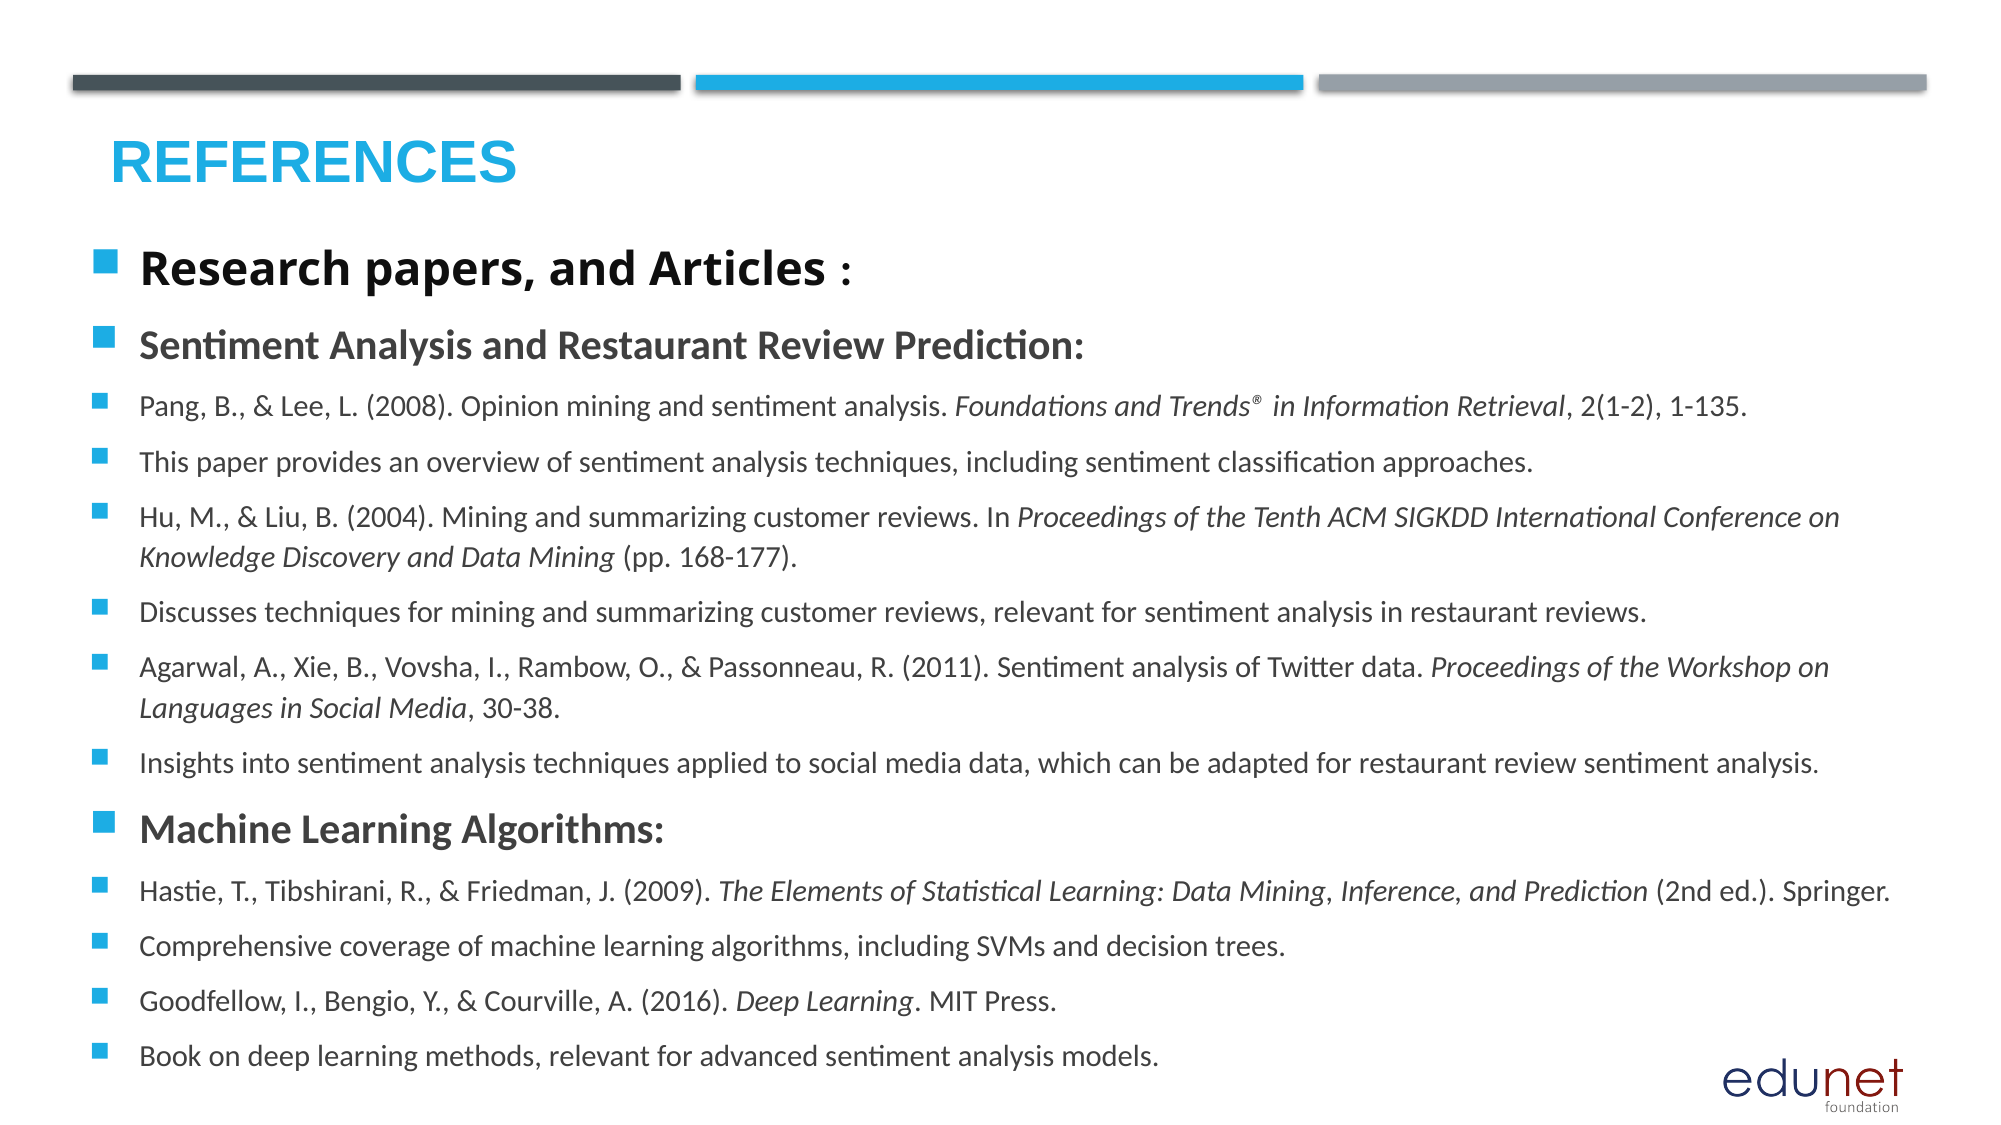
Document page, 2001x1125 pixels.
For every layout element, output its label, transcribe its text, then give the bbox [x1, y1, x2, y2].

picture [1719, 1097, 1905, 1116]
title References [95, 115, 1905, 203]
list Research papers, and Articles : Sentiment Analysis and Restaurant Review Prediction: Pang, B., & Lee, L. (2008). Opinion mining and sentiment analysis. Foundations and Trends® in Information Retrieval, 2(1-2), 1-135. This paper provides an overview of sentiment analysis techniques, including sentiment classification approaches. Hu, M., & Liu, B. (2004). Mining and summarizing customer reviews. In Proceedings of the Tenth ACM SIGKDD International Conference on Knowledge Discovery and Data Mining (pp. 168-177). Discusses techniques for mining and summarizing customer reviews, relevant for sentiment analysis in restaurant reviews. Agarwal, A., Xie, B., Vovsha, I., Rambow, O., & Passonneau, R. (2011). Sentiment analysis of Twitter data. Proceedings of the Workshop on Languages in Social Media, 30-38. Insights into sentiment analysis techniques applied to social media data, which can be adapted for restaurant review sentiment analysis. Machine Learning Algorithms: Hastie, T., Tibshirani, R., & Friedman, J. (2009). The Elements of Statistical Learning: Data Mining, Inference, and Prediction (2nd ed.). Springer. Comprehensive coverage of machine learning algorithms, including SVMs and decision trees. Goodfellow, I., Bengio, Y., & Courville, A. (2016). Deep Learning. MIT Press. Book on deep learning methods, relevant for advanced sentiment analysis models. [74, 225, 1933, 1097]
